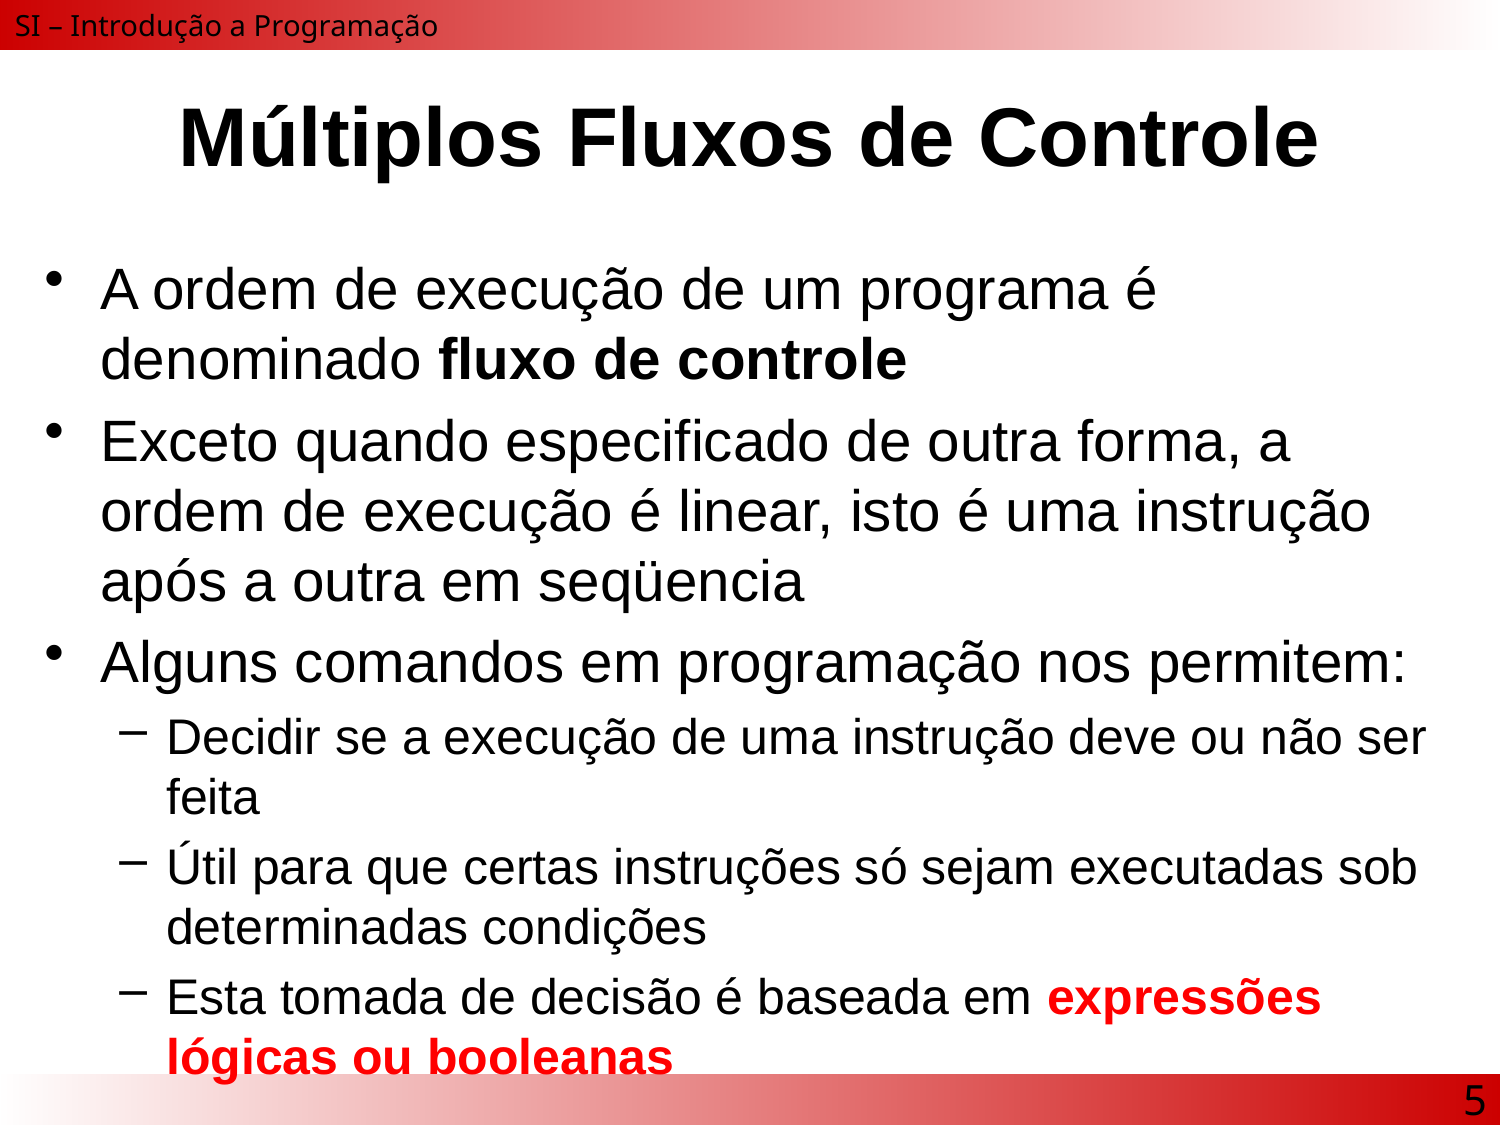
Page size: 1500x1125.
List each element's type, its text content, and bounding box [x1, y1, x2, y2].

slide_number 5 [1299, 1065, 1500, 1125]
title Múltiplos Fluxos de Controle [0, 77, 1500, 188]
list A ordem de execução de um programa é denominado fluxo de controle Exceto quando especificado de outra forma, a ordem de execução é linear, isto é uma instrução após a outra em seqüencia Alguns comandos em programação nos permitem: Decidir se a execução de uma instrução deve ou não ser feita Útil para que certas instruções só sejam executadas sob determinadas condições Esta tomada de decisão é baseada em expressões lógicas ou booleanas [29, 243, 1460, 1063]
